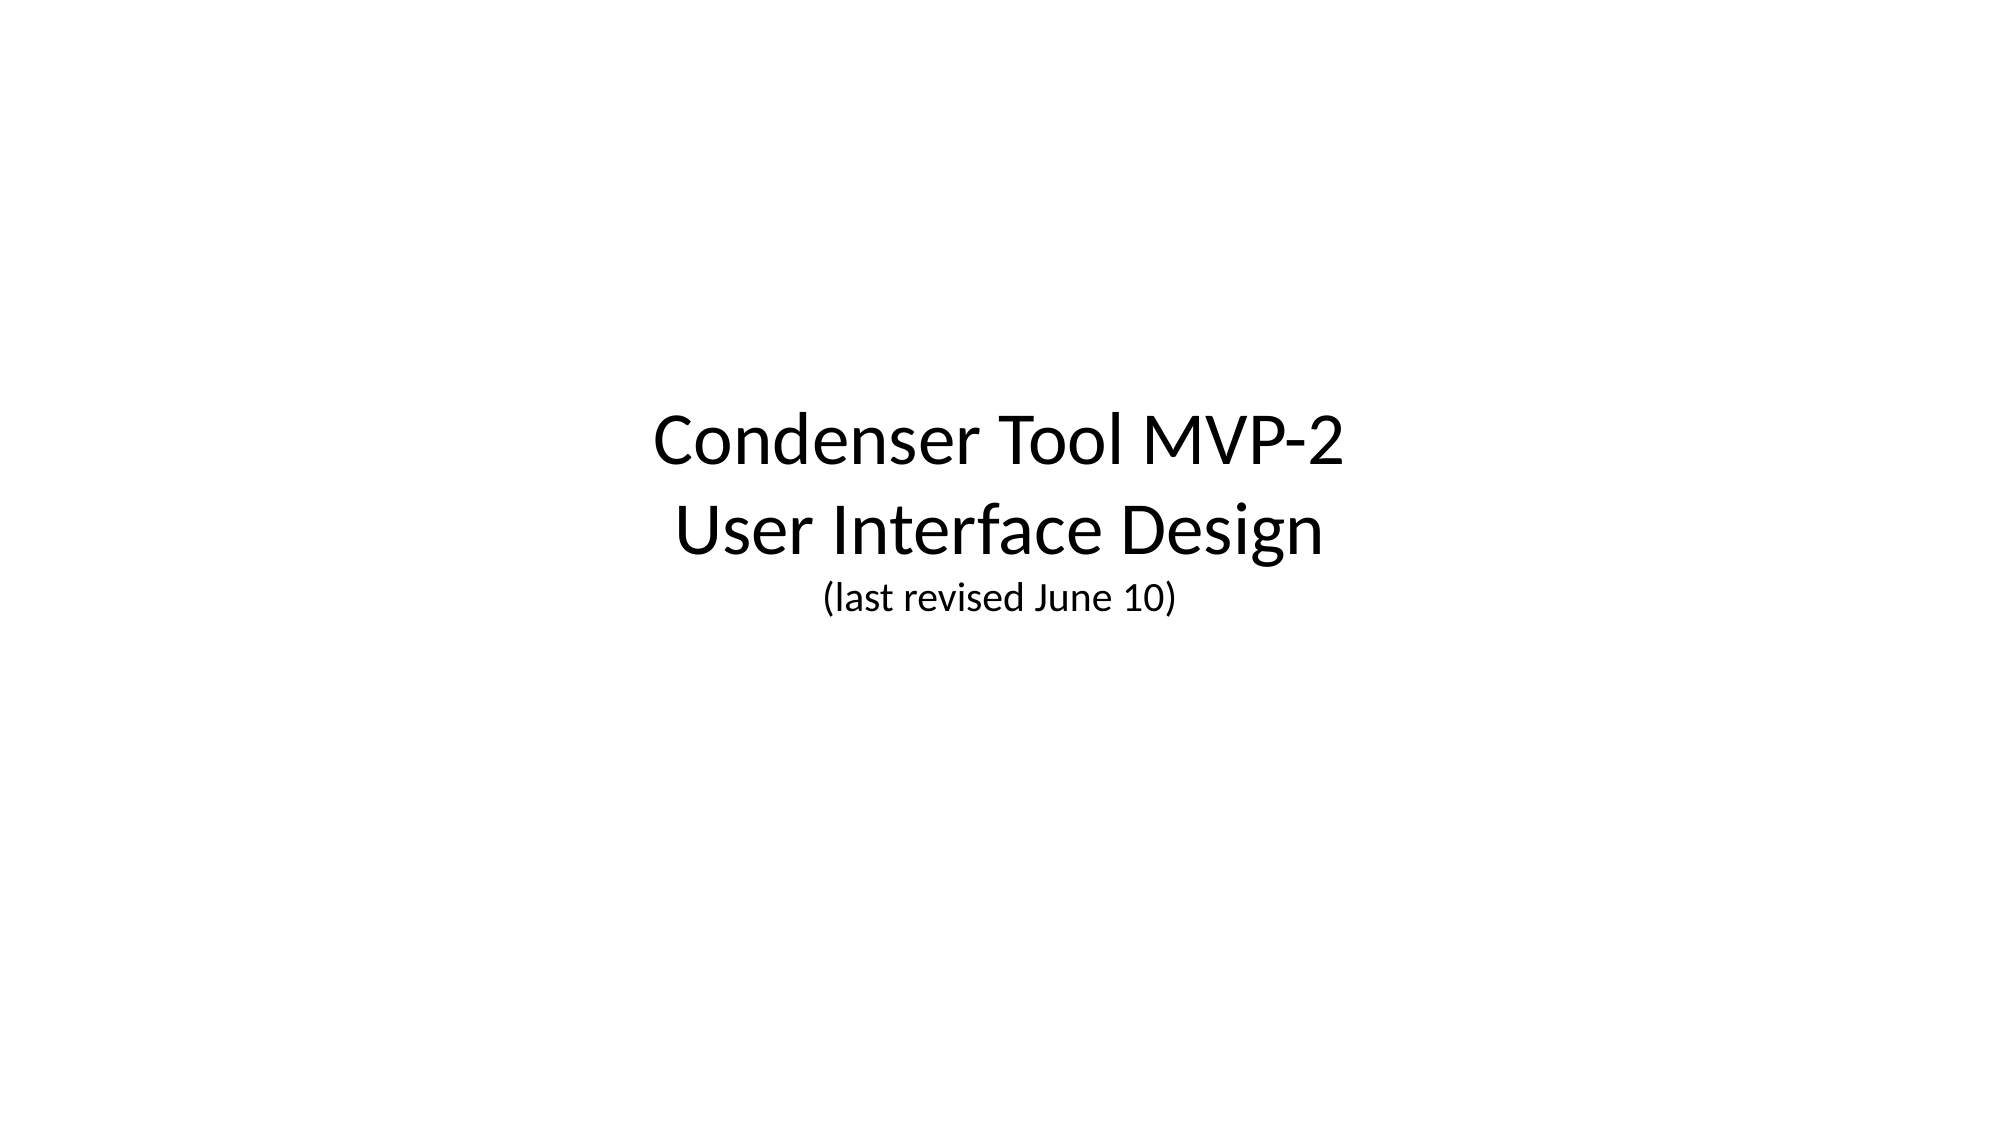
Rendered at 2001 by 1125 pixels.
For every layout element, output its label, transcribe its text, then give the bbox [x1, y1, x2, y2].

text_box Condenser Tool MVP-2 User Interface Design (last revised June 10) [591, 382, 1409, 628]
